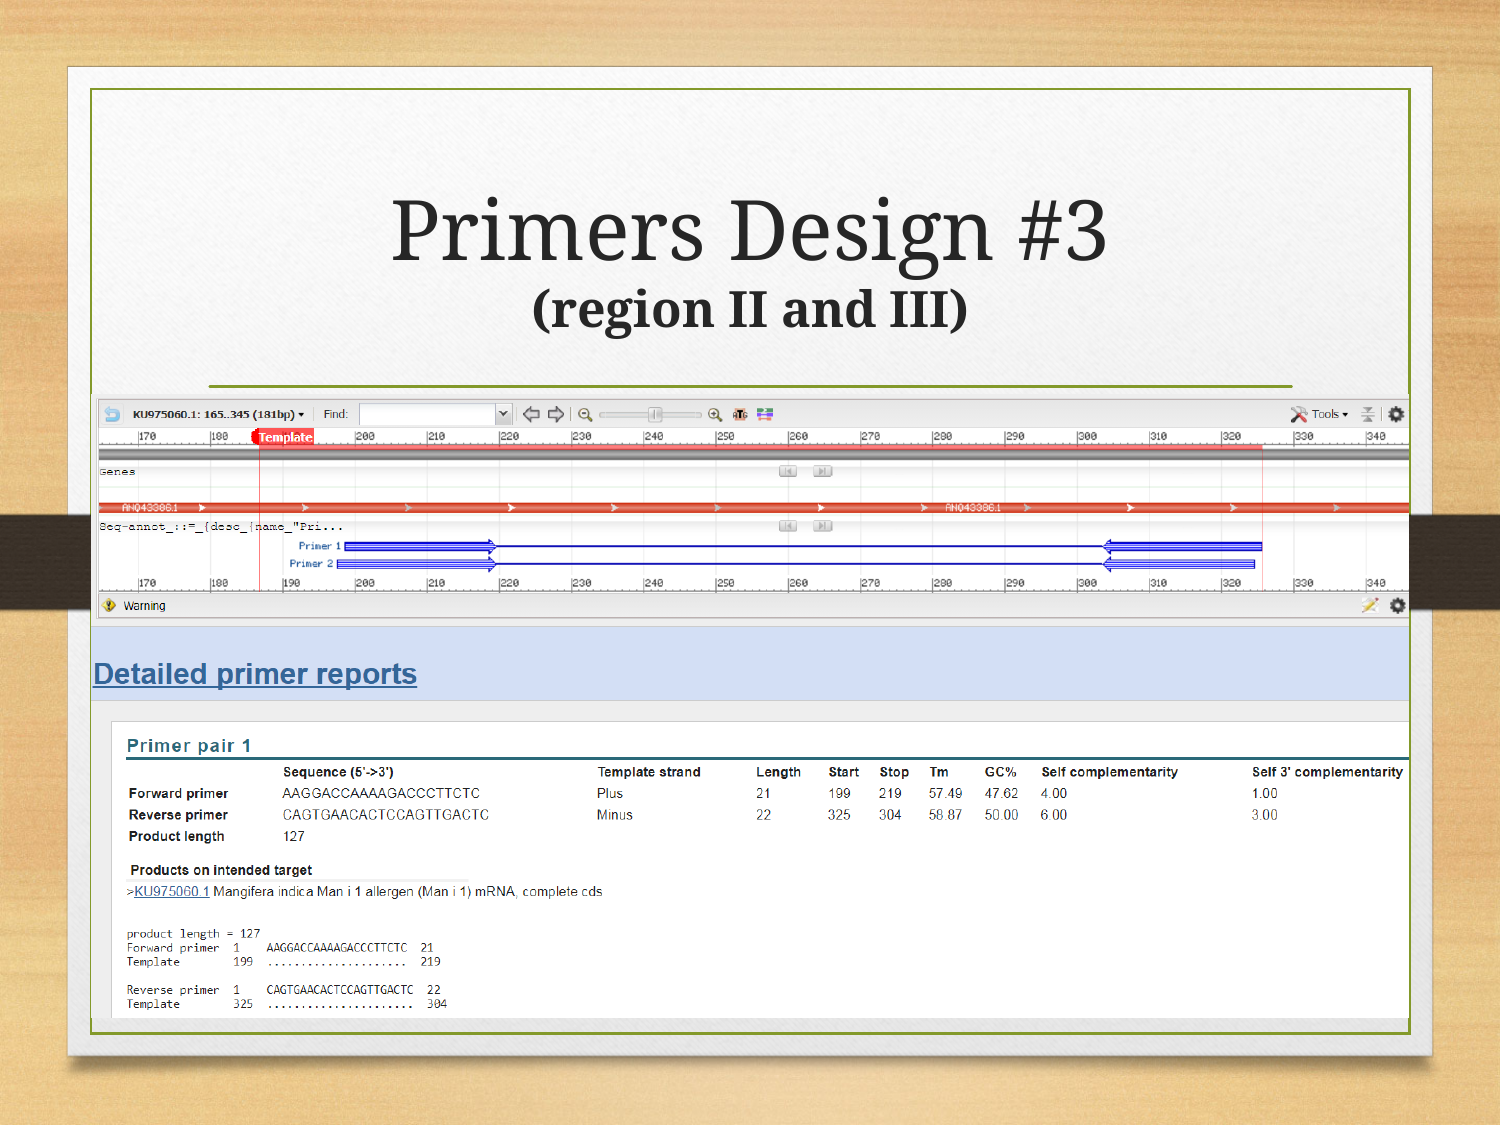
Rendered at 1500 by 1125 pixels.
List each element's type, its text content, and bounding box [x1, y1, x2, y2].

picture [0, 0, 1500, 1125]
title Primers Design #3 (region II and III) [193, 150, 1309, 365]
